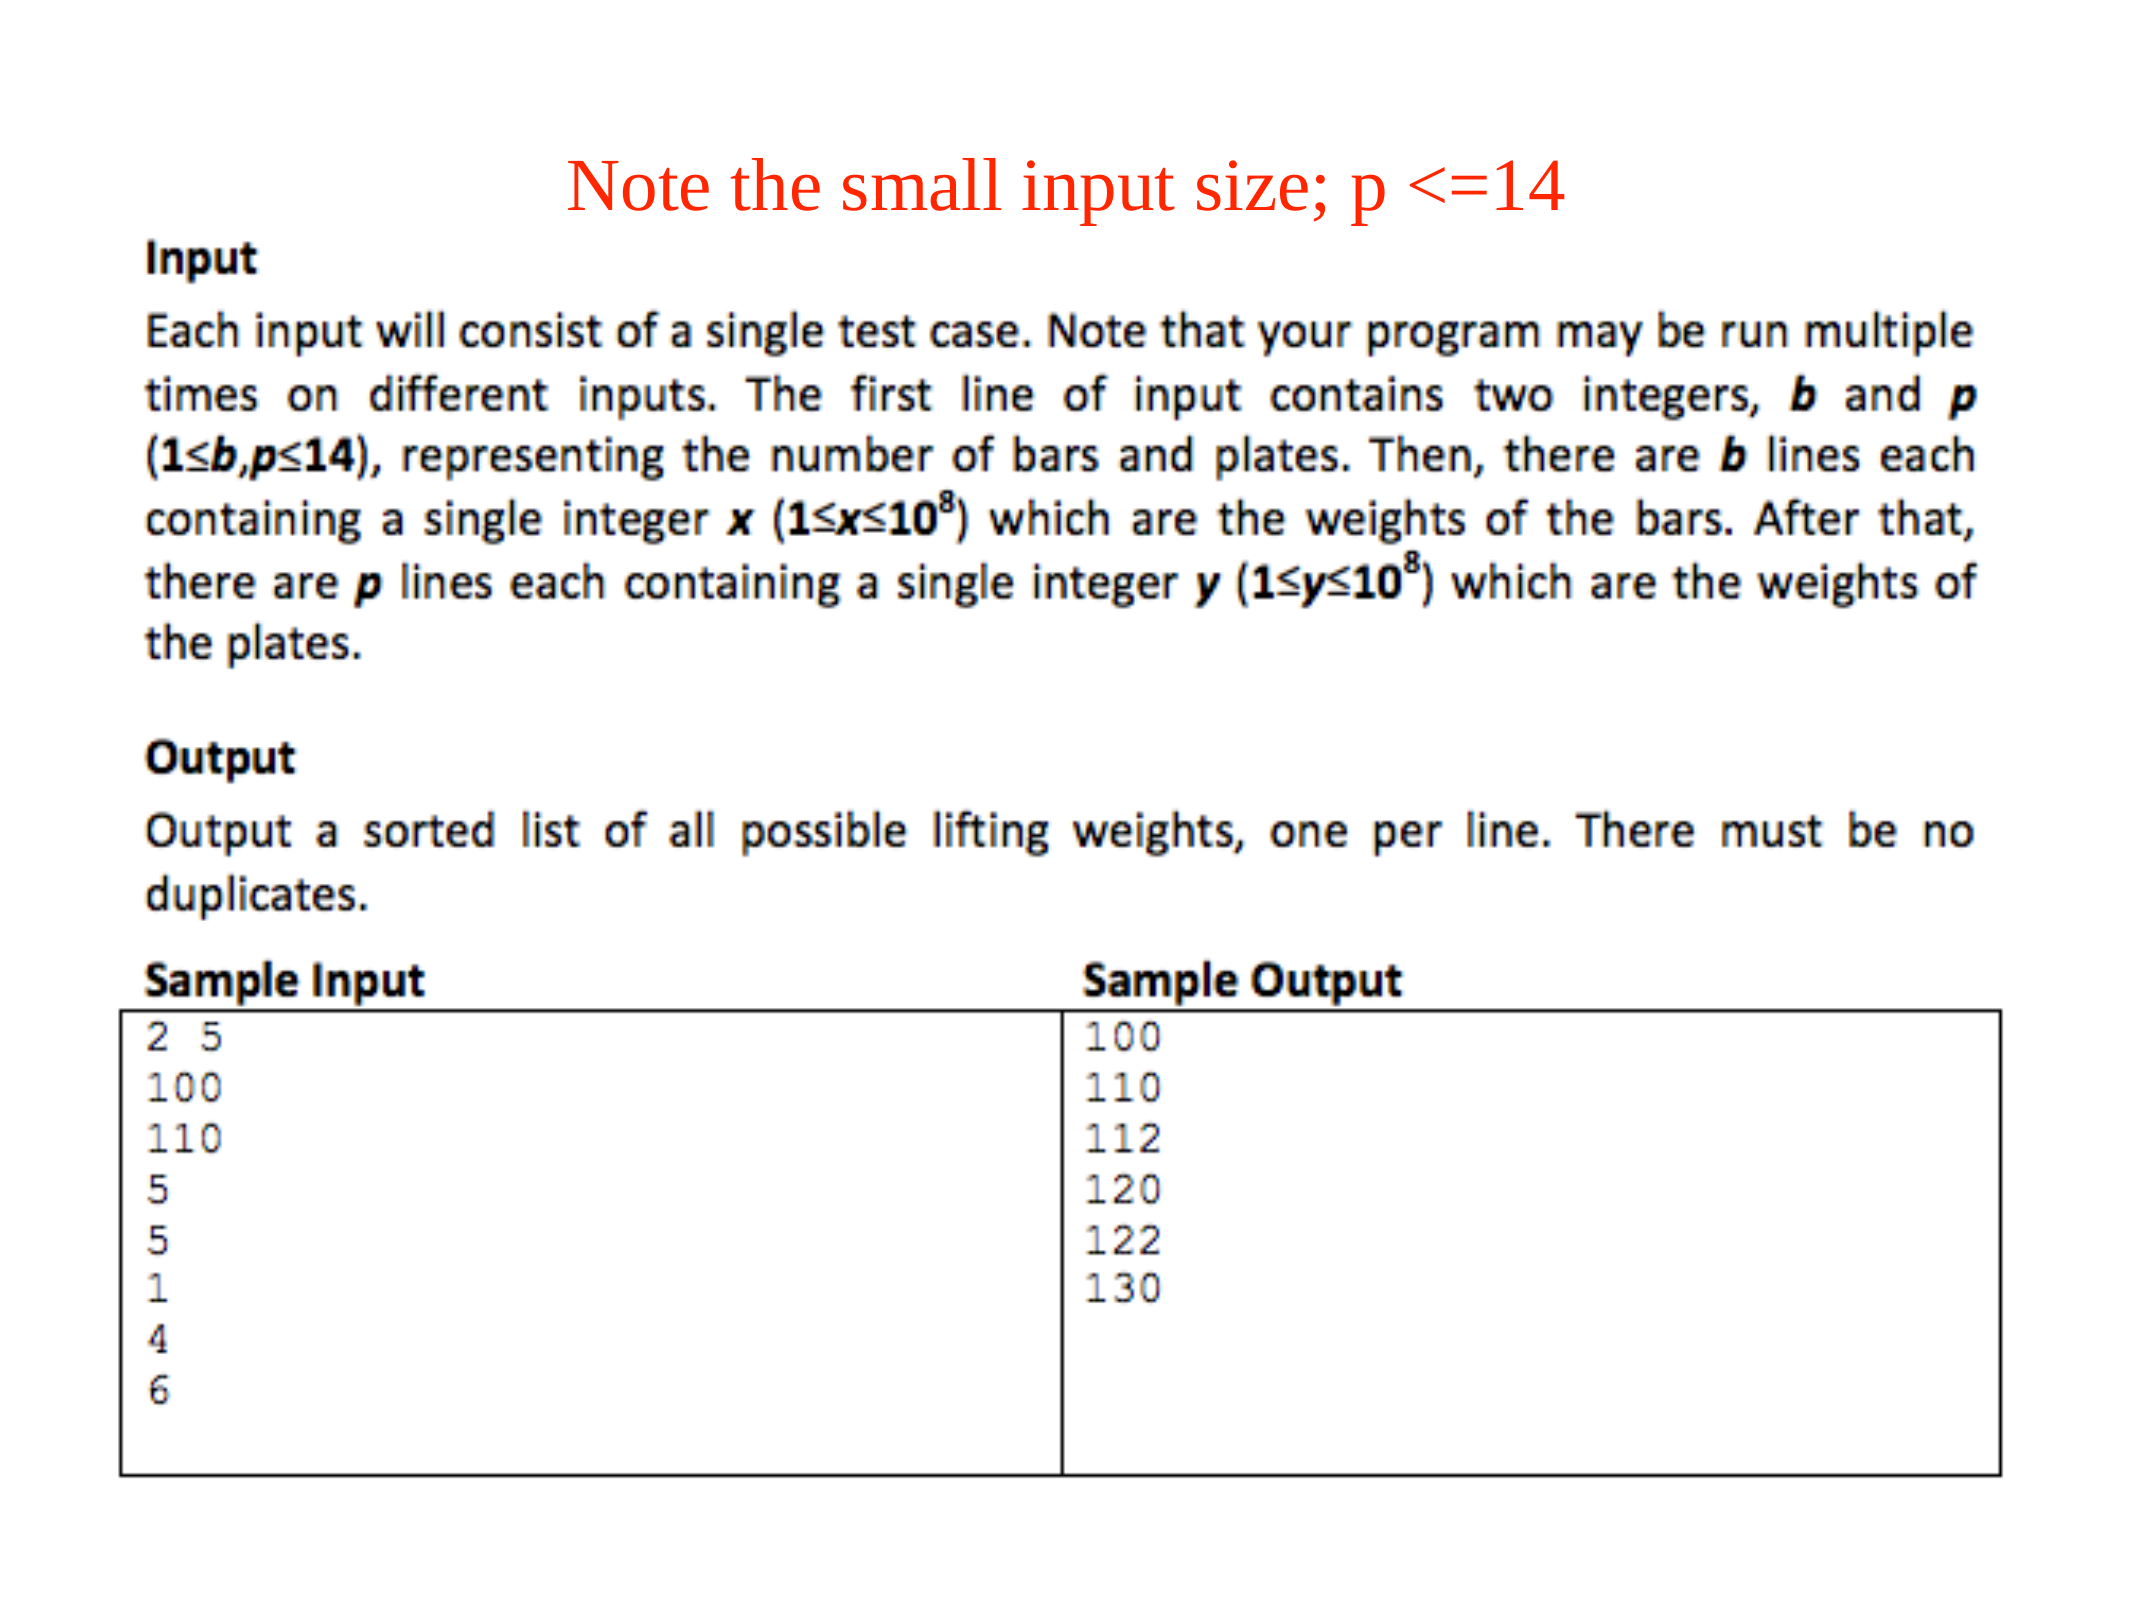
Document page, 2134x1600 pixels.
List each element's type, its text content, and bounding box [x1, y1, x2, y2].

text_box Note the small input size; p <=14 [558, 126, 1576, 217]
picture [98, 224, 2036, 1510]
